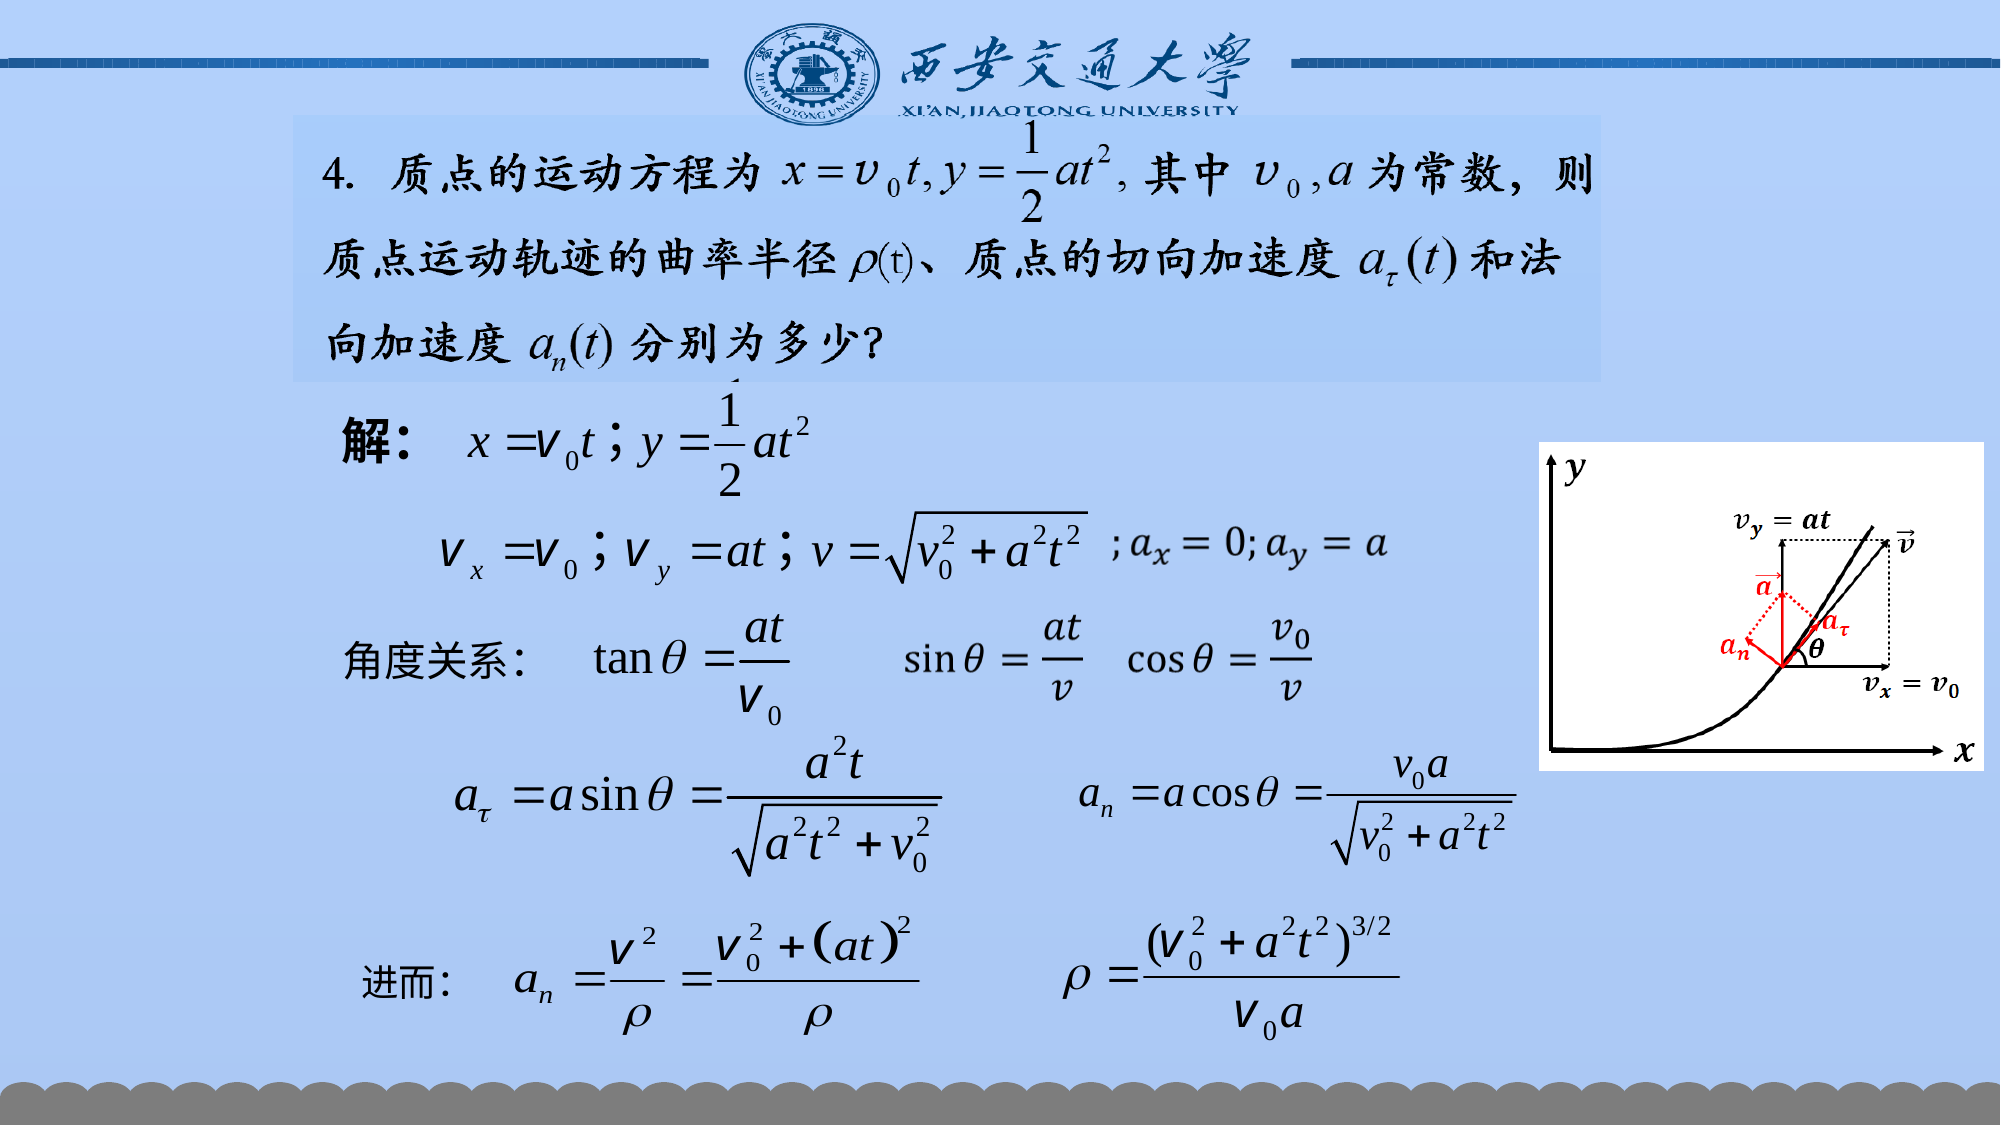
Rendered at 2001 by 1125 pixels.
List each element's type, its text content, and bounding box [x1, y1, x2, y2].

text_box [585, 595, 800, 736]
text_box 进而： [346, 951, 489, 1012]
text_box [1053, 903, 1411, 1051]
picture [880, 602, 1335, 709]
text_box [505, 903, 928, 1044]
text_box 角度关系： [327, 627, 567, 693]
text_box 解： [326, 402, 458, 477]
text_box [437, 500, 1098, 596]
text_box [1071, 735, 1524, 873]
picture [293, 0, 1601, 382]
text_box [446, 721, 954, 886]
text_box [458, 382, 818, 500]
picture [1539, 442, 1984, 771]
picture [1098, 507, 1411, 578]
